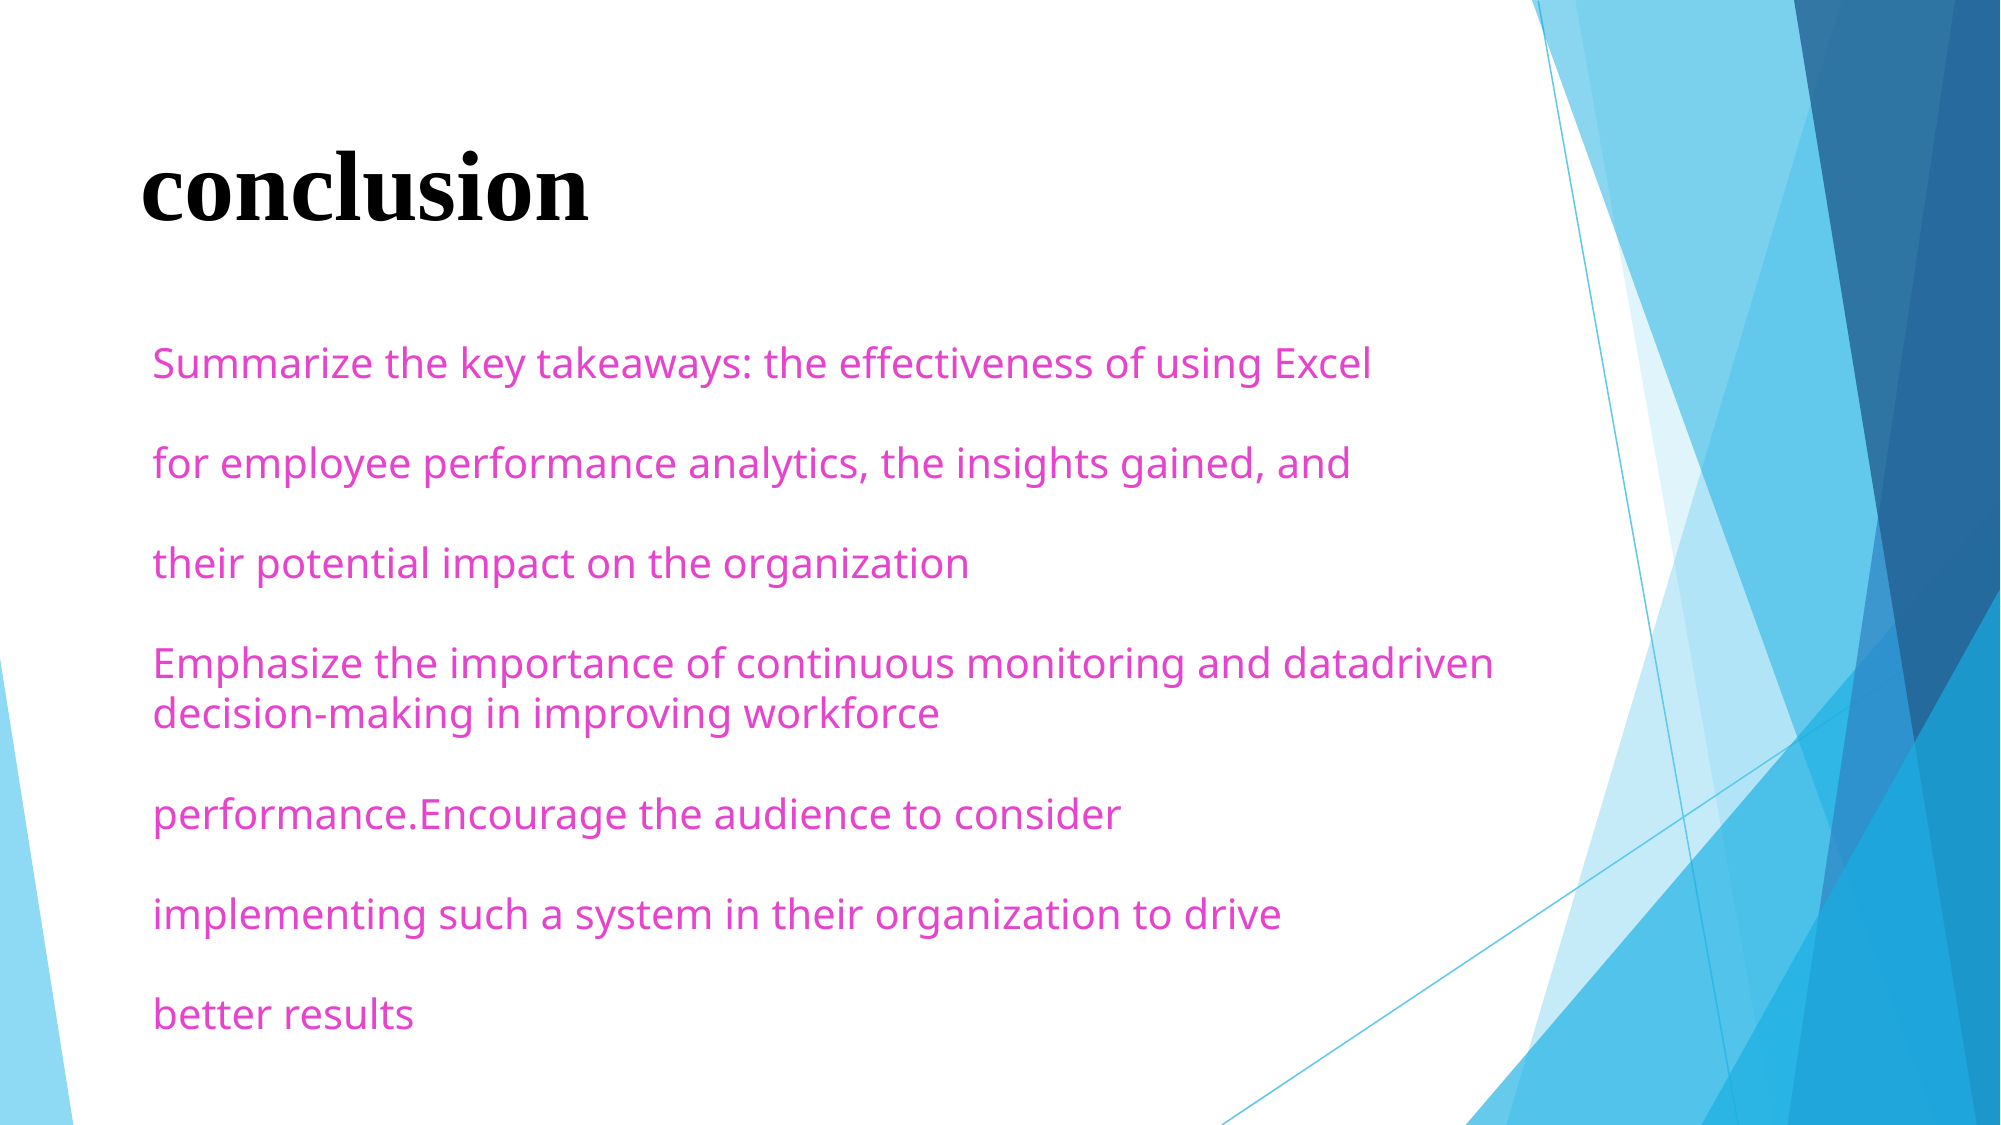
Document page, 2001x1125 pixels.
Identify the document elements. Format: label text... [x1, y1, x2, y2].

text_box Summarize the key takeaways: the effectiveness of using Excel for employee performance analytics, the insights gained, and their potential impact on the organization Emphasize the importance of continuous monitoring and datadriven decision-making in improving workforce performance.Encourage the audience to consider implementing such a system in their organization to drive better results [137, 279, 1532, 1045]
title conclusion [124, 112, 1879, 239]
